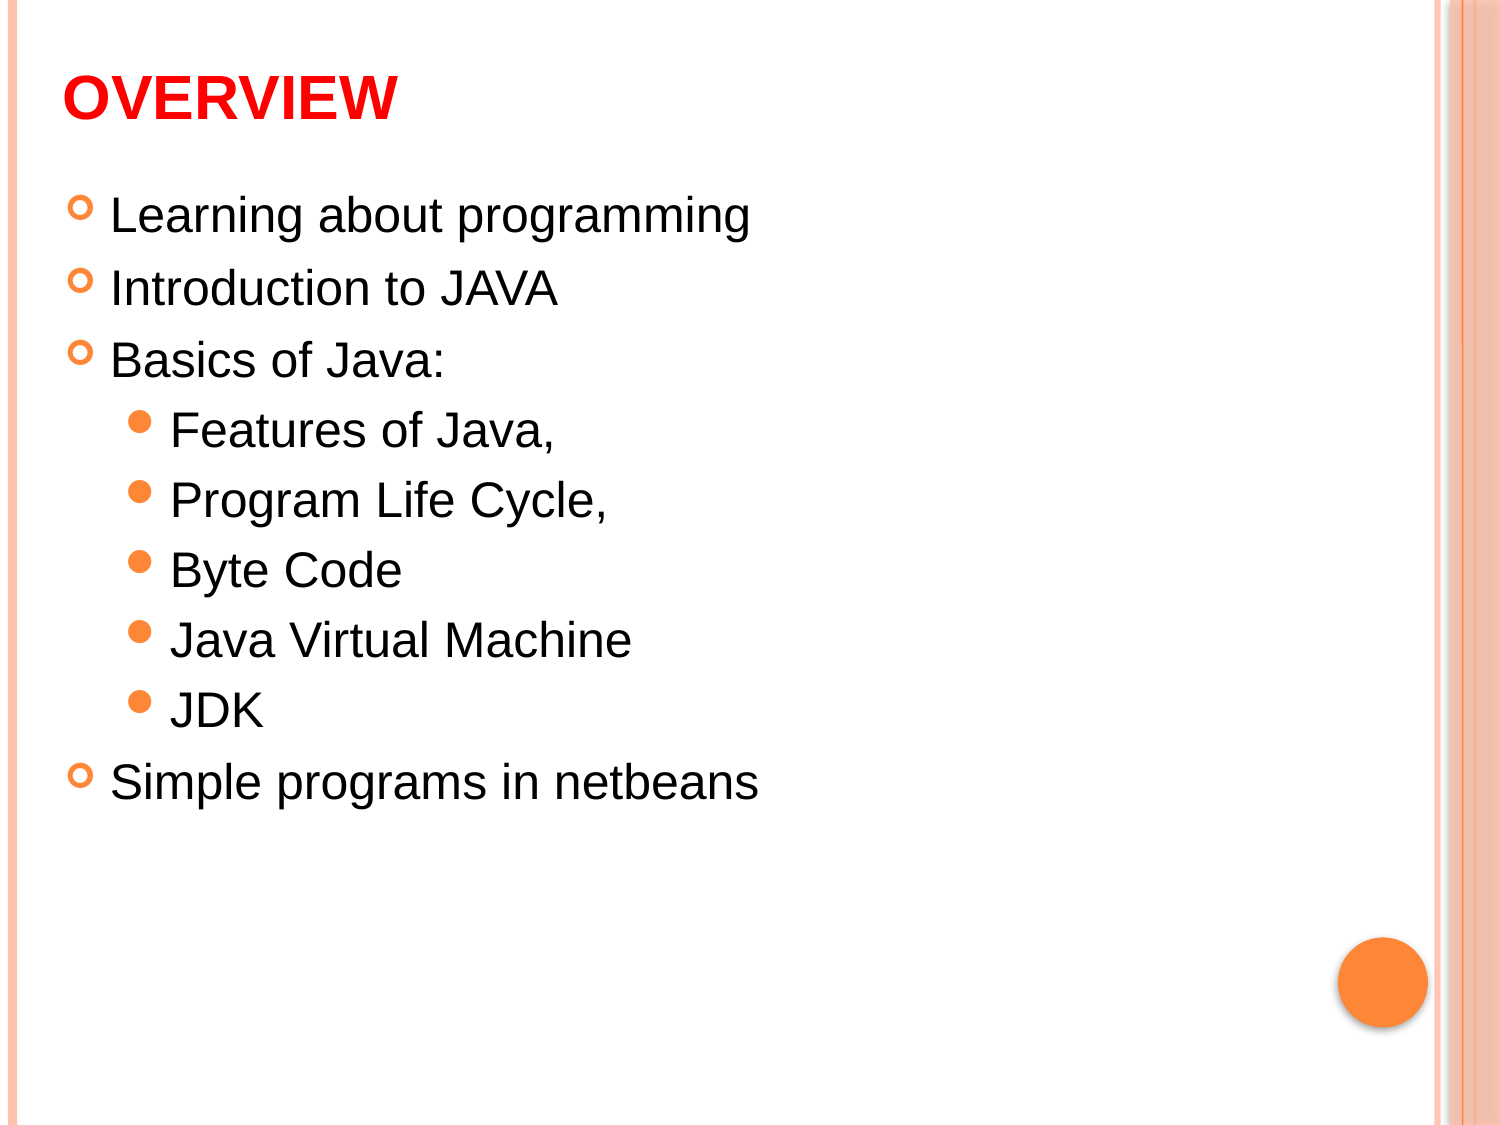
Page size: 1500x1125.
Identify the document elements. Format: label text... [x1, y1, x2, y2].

title Overview [47, 14, 1423, 140]
list Learning about programming Introduction to JAVA Basics of Java: Features of Java, Program Life Cycle, Byte Code Java Virtual Machine JDK Simple programs in netbeans [50, 174, 1450, 1088]
